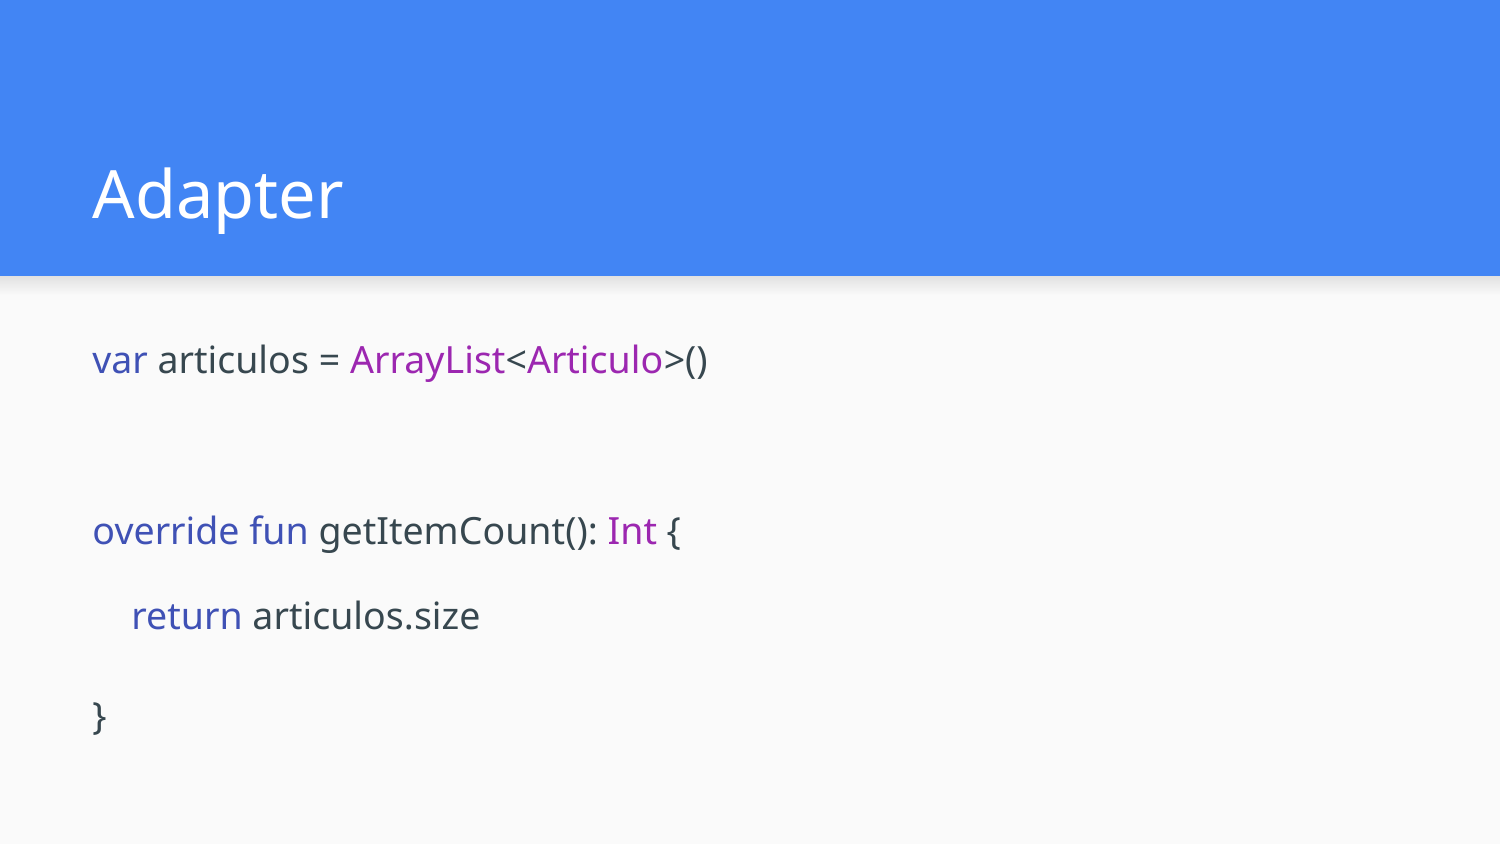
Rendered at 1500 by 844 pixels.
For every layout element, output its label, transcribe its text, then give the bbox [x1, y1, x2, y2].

title Adapter [77, 121, 1427, 248]
list var articulos = ArrayList<Articulo>() override fun getItemCount(): Int { return articulos.size } [77, 314, 1427, 760]
